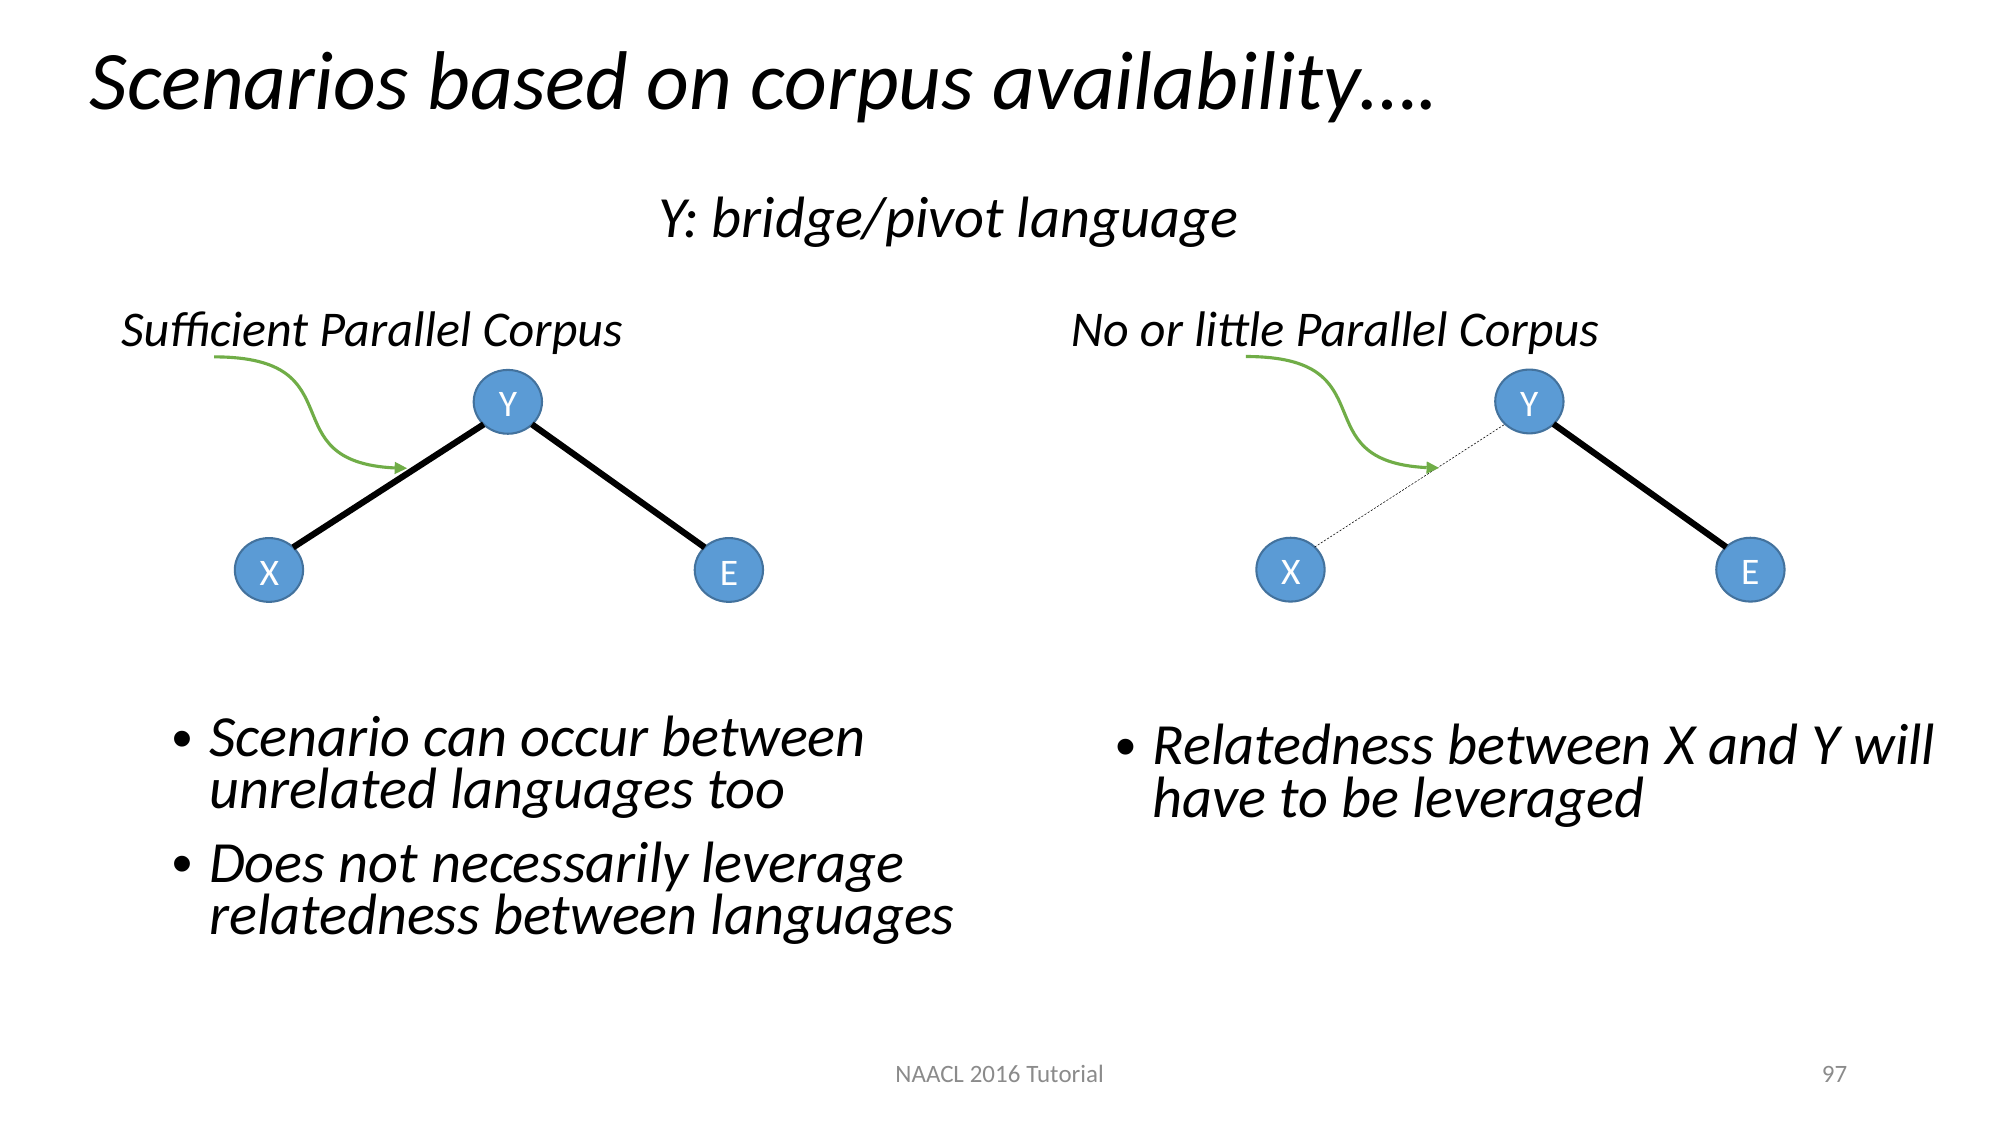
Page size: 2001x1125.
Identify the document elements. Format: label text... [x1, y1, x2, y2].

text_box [1245, 356, 1439, 468]
text_box E [1715, 536, 1786, 603]
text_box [531, 424, 705, 548]
text_box X [1255, 536, 1326, 603]
footer NAACL 2016 Tutorial [662, 1042, 1338, 1103]
text_box Scenarios based on corpus availability…. [75, 18, 1456, 134]
list Relatedness between X and Y will have to be leveraged [1100, 715, 1951, 915]
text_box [1314, 424, 1506, 548]
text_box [213, 356, 408, 469]
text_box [1553, 424, 1727, 548]
list Scenario can occur between unrelated languages too Does not necessarily leverage relatedness between languages [156, 707, 1007, 1019]
text_box No or little Parallel Corpus [1056, 288, 1664, 364]
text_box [293, 424, 484, 548]
text_box Y [472, 368, 544, 435]
slide_number 97 [1412, 1042, 1863, 1103]
text_box Y: bridge/pivot language [643, 172, 1254, 257]
text_box E [693, 537, 765, 603]
text_box X [233, 537, 305, 603]
text_box Y [1494, 368, 1565, 435]
text_box Sufficient Parallel Corpus [106, 288, 671, 364]
